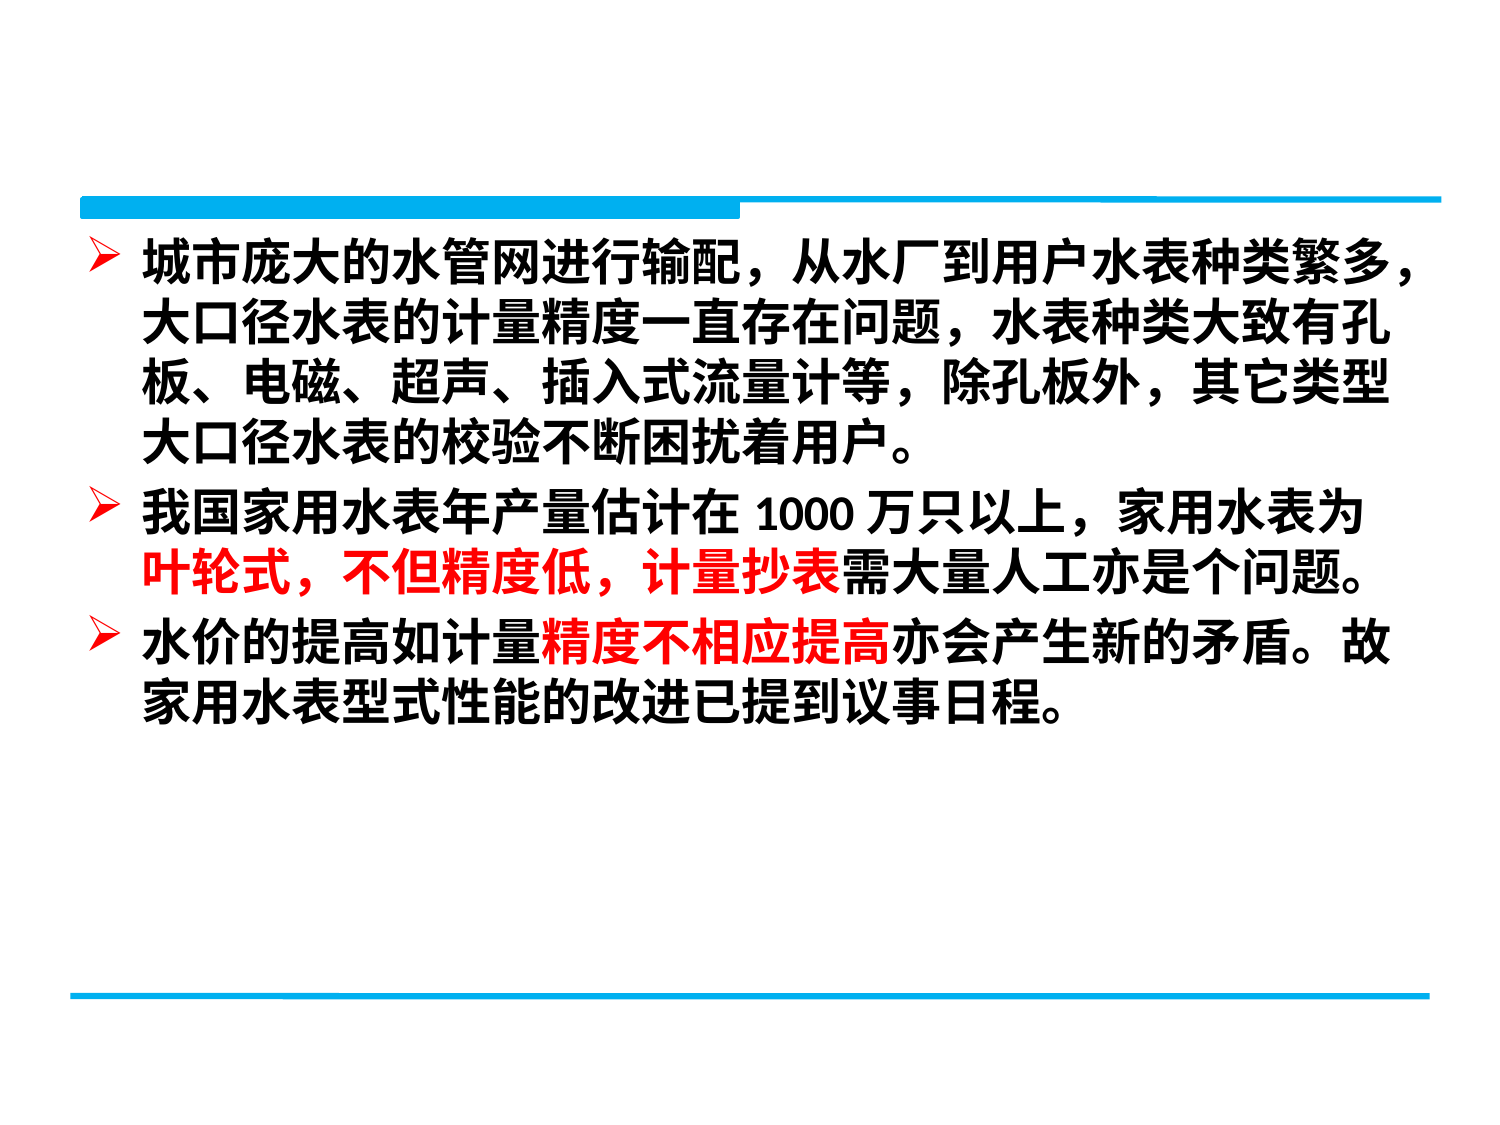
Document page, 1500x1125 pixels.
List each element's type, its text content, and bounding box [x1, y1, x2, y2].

list 城市庞大的水管网进行输配，从水厂到用户水表种类繁多，大口径水表的计量精度一直存在问题，水表种类大致有孔板、电磁、超声、插入式流量计等，除孔板外，其它类型大口径水表的校验不断困扰着用户。 我国家用水表年产量估计在1000万只以上，家用水表为叶轮式，不但精度低，计量抄表需大量人工亦是个问题。 水价的提高如计量精度不相应提高亦会产生新的矛盾。故家用水表型式性能的改进已提到议事日程。 [70, 222, 1421, 966]
